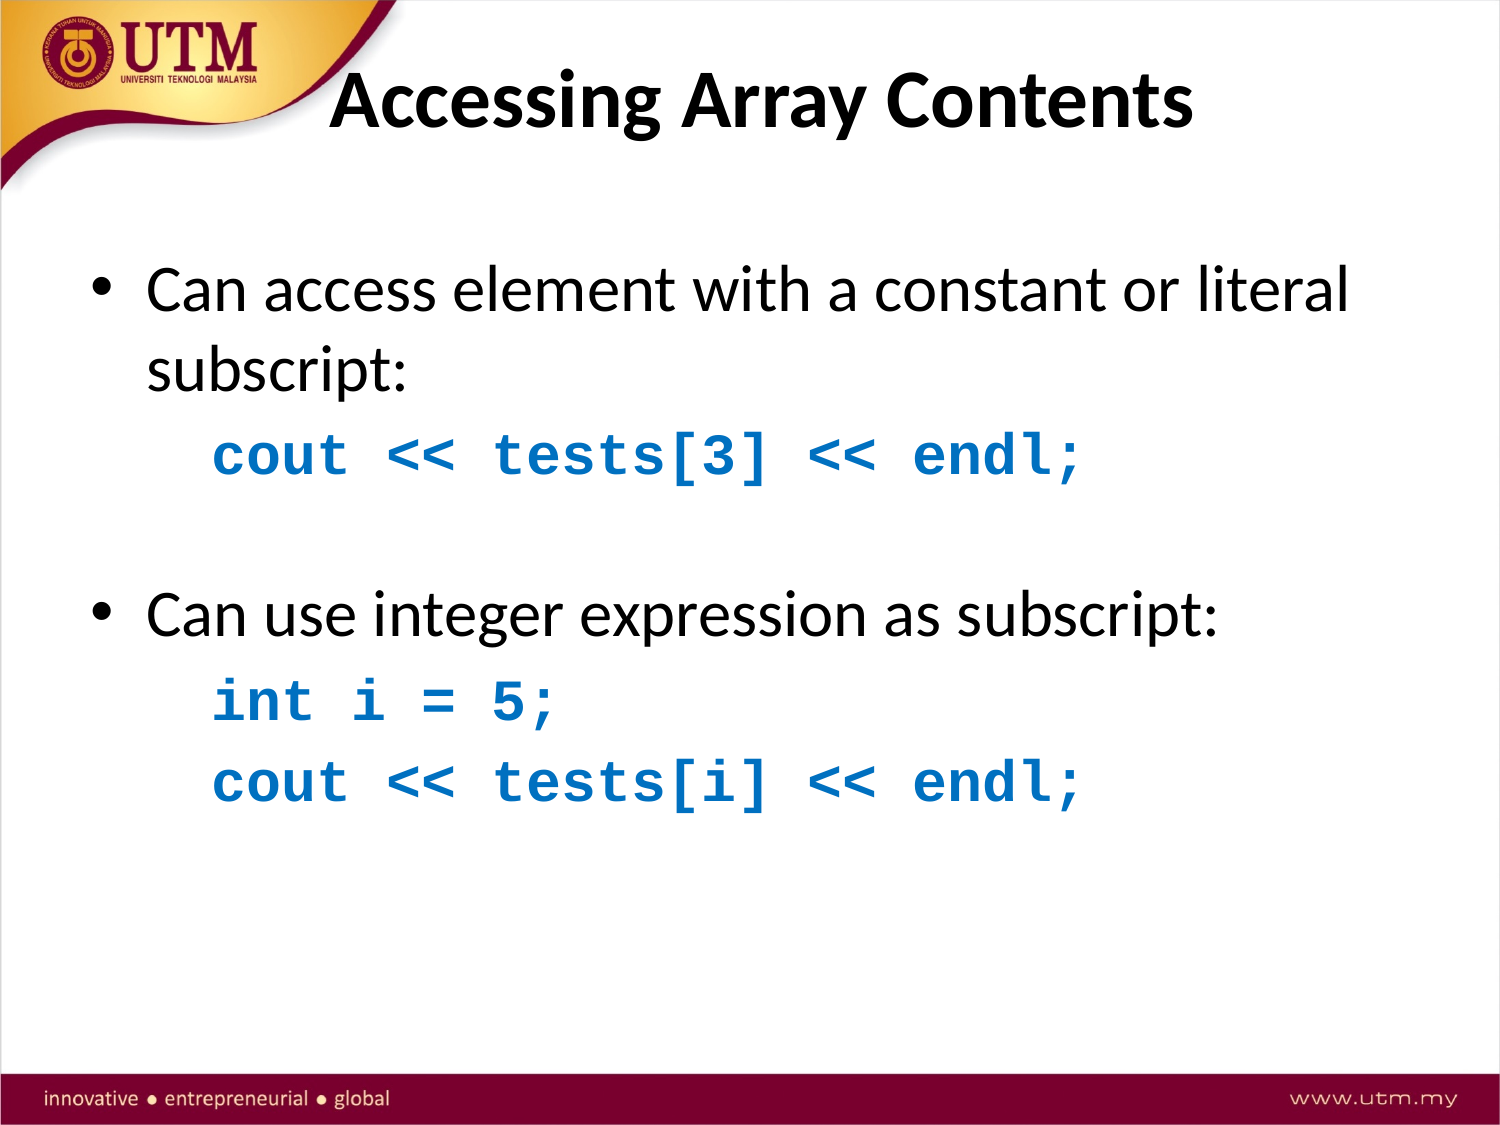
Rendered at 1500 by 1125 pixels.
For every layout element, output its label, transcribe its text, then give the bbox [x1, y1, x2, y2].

list Can access element with a constant or literal subscript: cout << tests[3] << endl; Can use integer expression as subscript: int i = 5; cout << tests[i] << endl; [75, 237, 1401, 913]
title Accessing Array Contents [87, 0, 1438, 188]
picture [0, 0, 1500, 1125]
